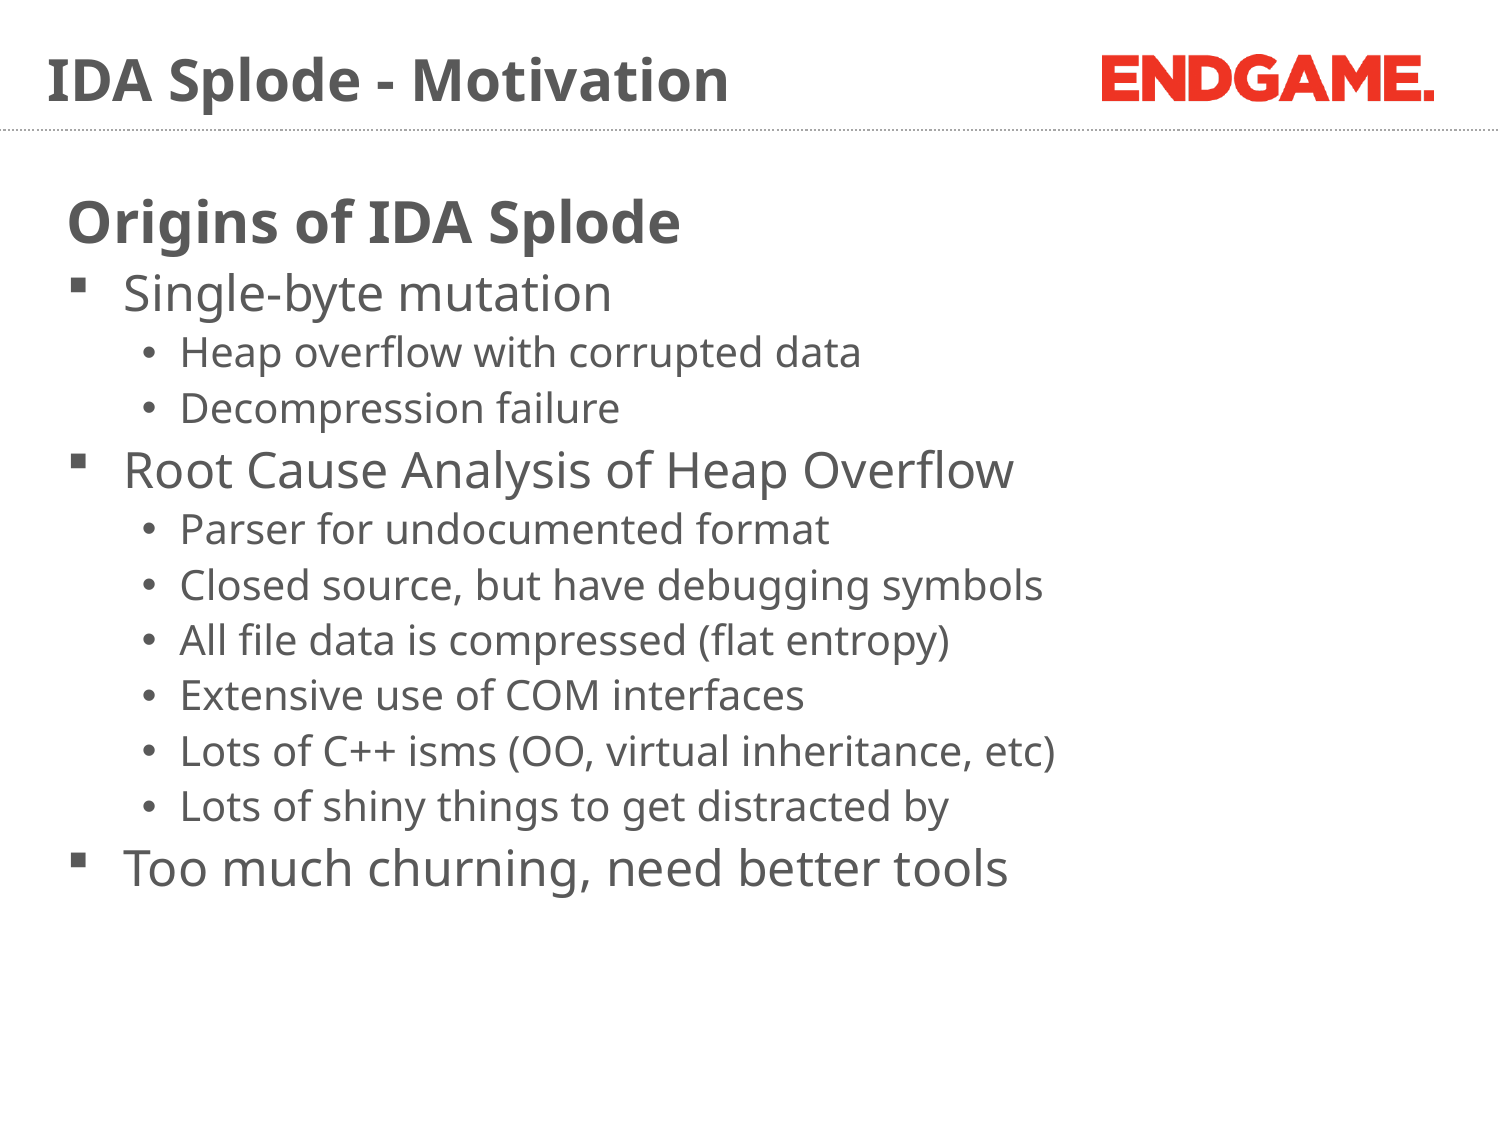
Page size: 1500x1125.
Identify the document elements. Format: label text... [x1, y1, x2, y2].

title IDA Splode - Motivation [33, 45, 1406, 119]
picture [1406, 54, 1434, 102]
list Origins of IDA Splode Single-byte mutation Heap overflow with corrupted data Decompression failure Root Cause Analysis of Heap Overflow Parser for undocumented format Closed source, but have debugging symbols All file data is compressed (flat entropy) Extensive use of COM interfaces Lots of C++ isms (OO, virtual inheritance, etc) Lots of shiny things to get distracted by Too much churning, need better tools [51, 170, 1418, 1036]
